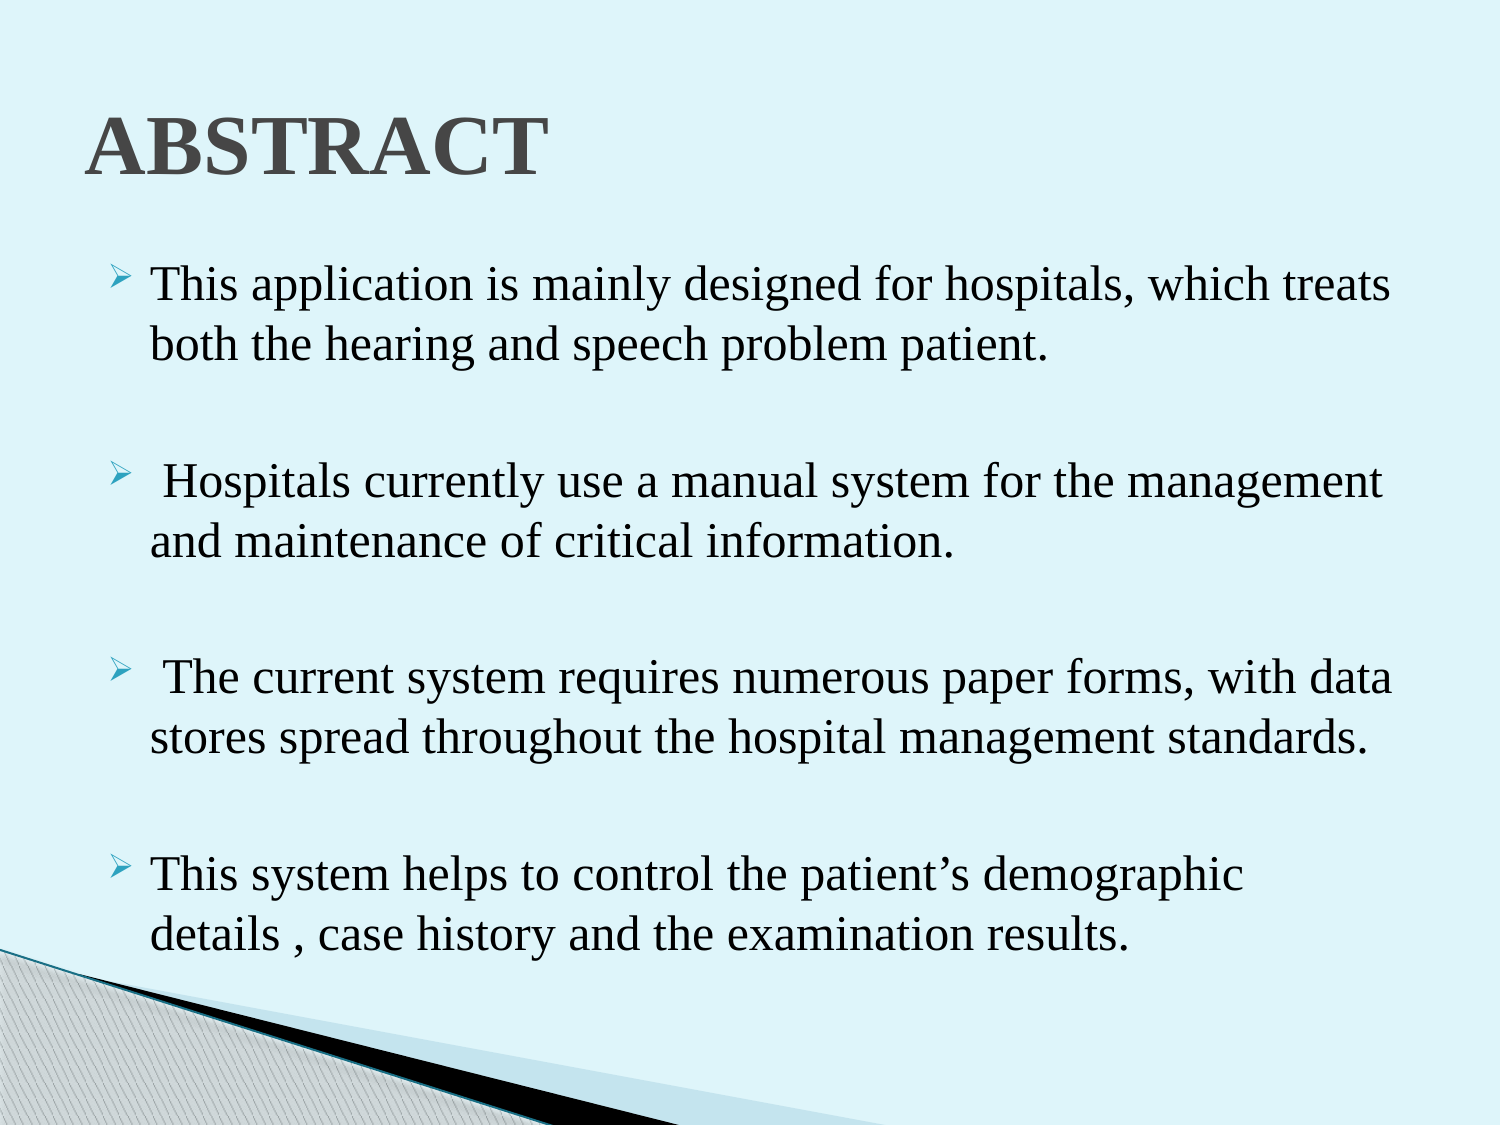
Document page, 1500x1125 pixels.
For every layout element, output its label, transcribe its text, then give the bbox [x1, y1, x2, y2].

list This application is mainly designed for hospitals, which treats both the hearing and speech problem patient. Hospitals currently use a manual system for the management and maintenance of critical information. The current system requires numerous paper forms, with data stores spread throughout the hospital management standards. This system helps to control the patient’s demographic details , case history and the examination results. [75, 243, 1425, 986]
title ABSTRACT [70, 46, 1421, 235]
